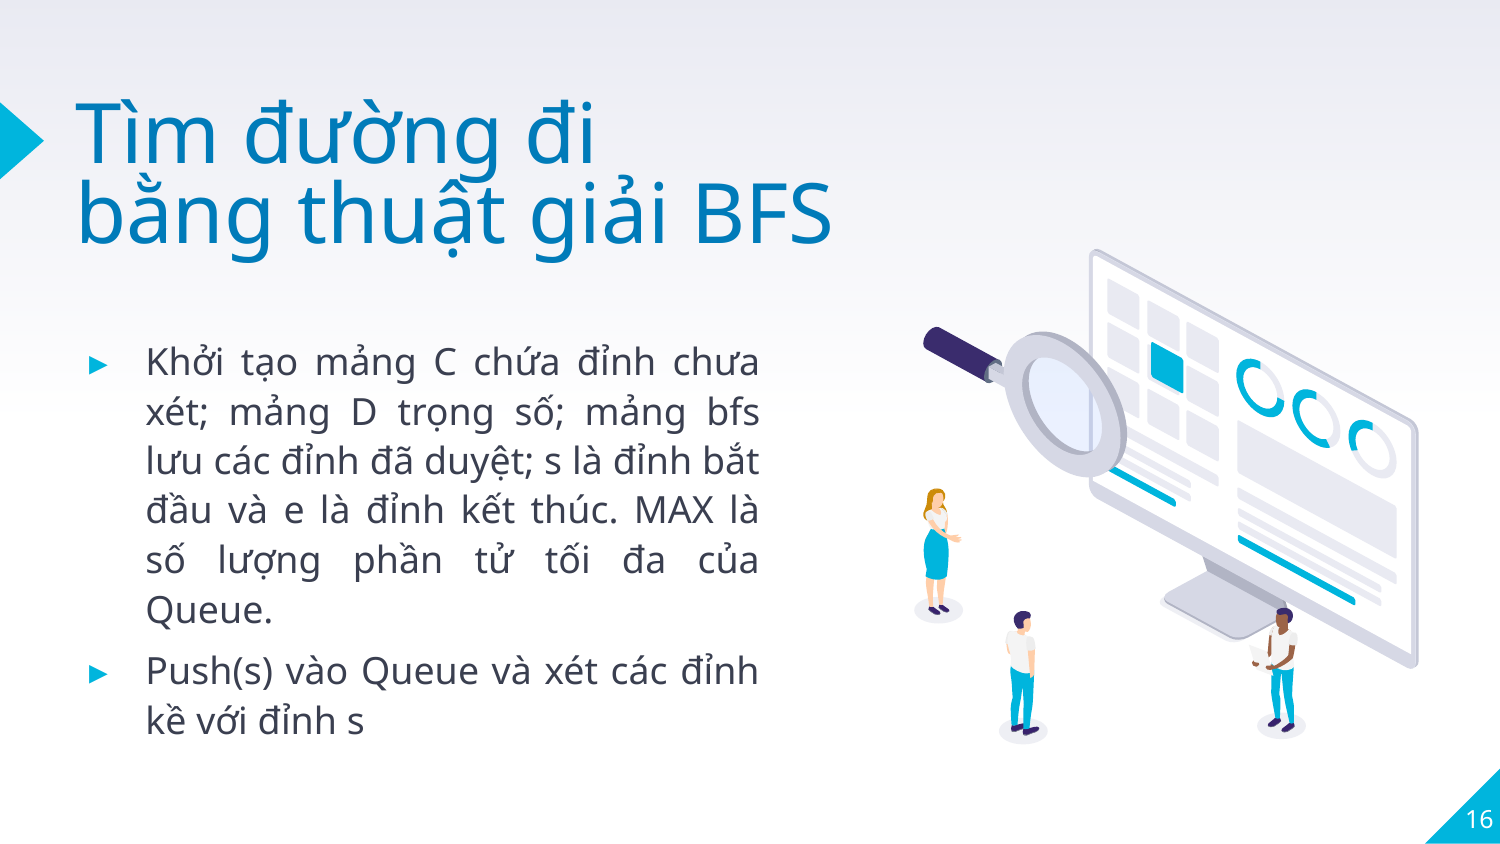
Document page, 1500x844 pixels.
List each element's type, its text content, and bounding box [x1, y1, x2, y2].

slide_number 16 [1418, 760, 1494, 838]
title Tìm đường đi bằng thuật giải BFS [75, 99, 1001, 277]
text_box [913, 248, 1419, 745]
text_box Khởi tạo mảng C chứa đỉnh chưa xét; mảng D trọng số; mảng bfs lưu các đỉnh đã duyệt; s là đỉnh bắt đầu và e là đỉnh kết thúc. MAX là số lượng phần tử tối đa của Queue. Push(s) vào Queue và xét các đỉnh kề với đỉnh s [70, 333, 761, 761]
